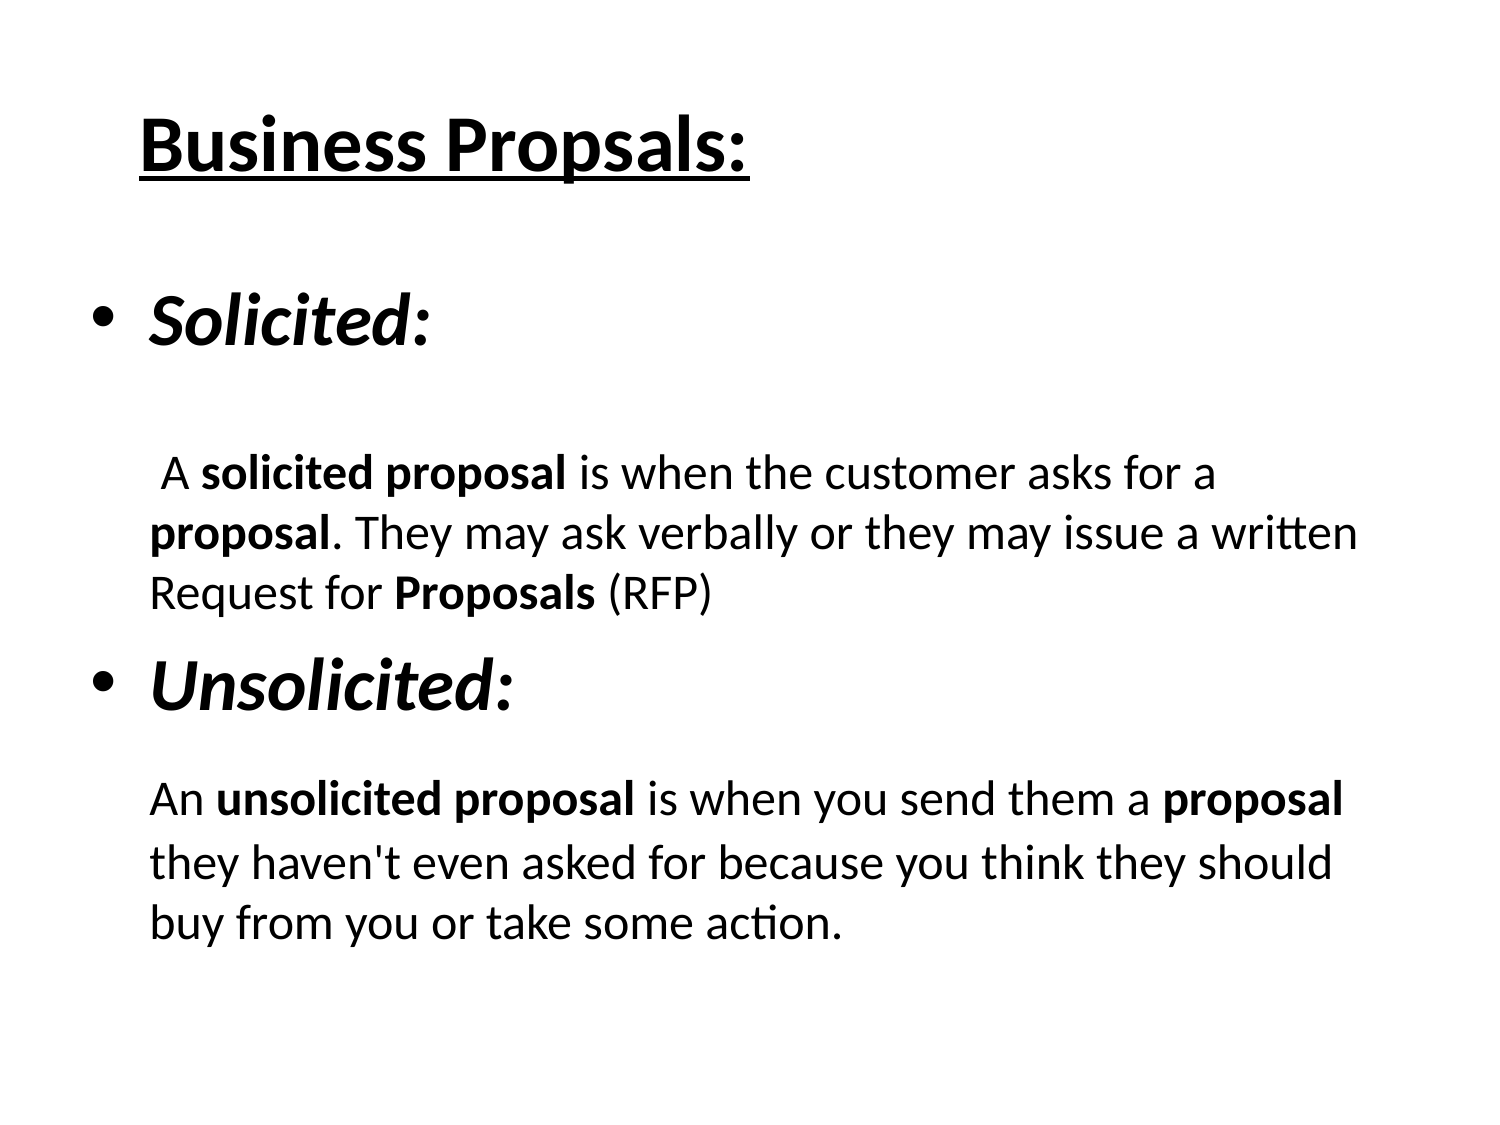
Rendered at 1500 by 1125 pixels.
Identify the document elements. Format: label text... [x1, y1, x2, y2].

title Business Propsals: [75, 45, 1425, 233]
list Solicited: A solicited proposal is when the customer asks for a proposal. They may ask verbally or they may issue a written Request for Proposals (RFP) Unsolicited: An unsolicited proposal is when you send them a proposal they haven't even asked for because you think they should buy from you or take some action. [75, 262, 1425, 1005]
